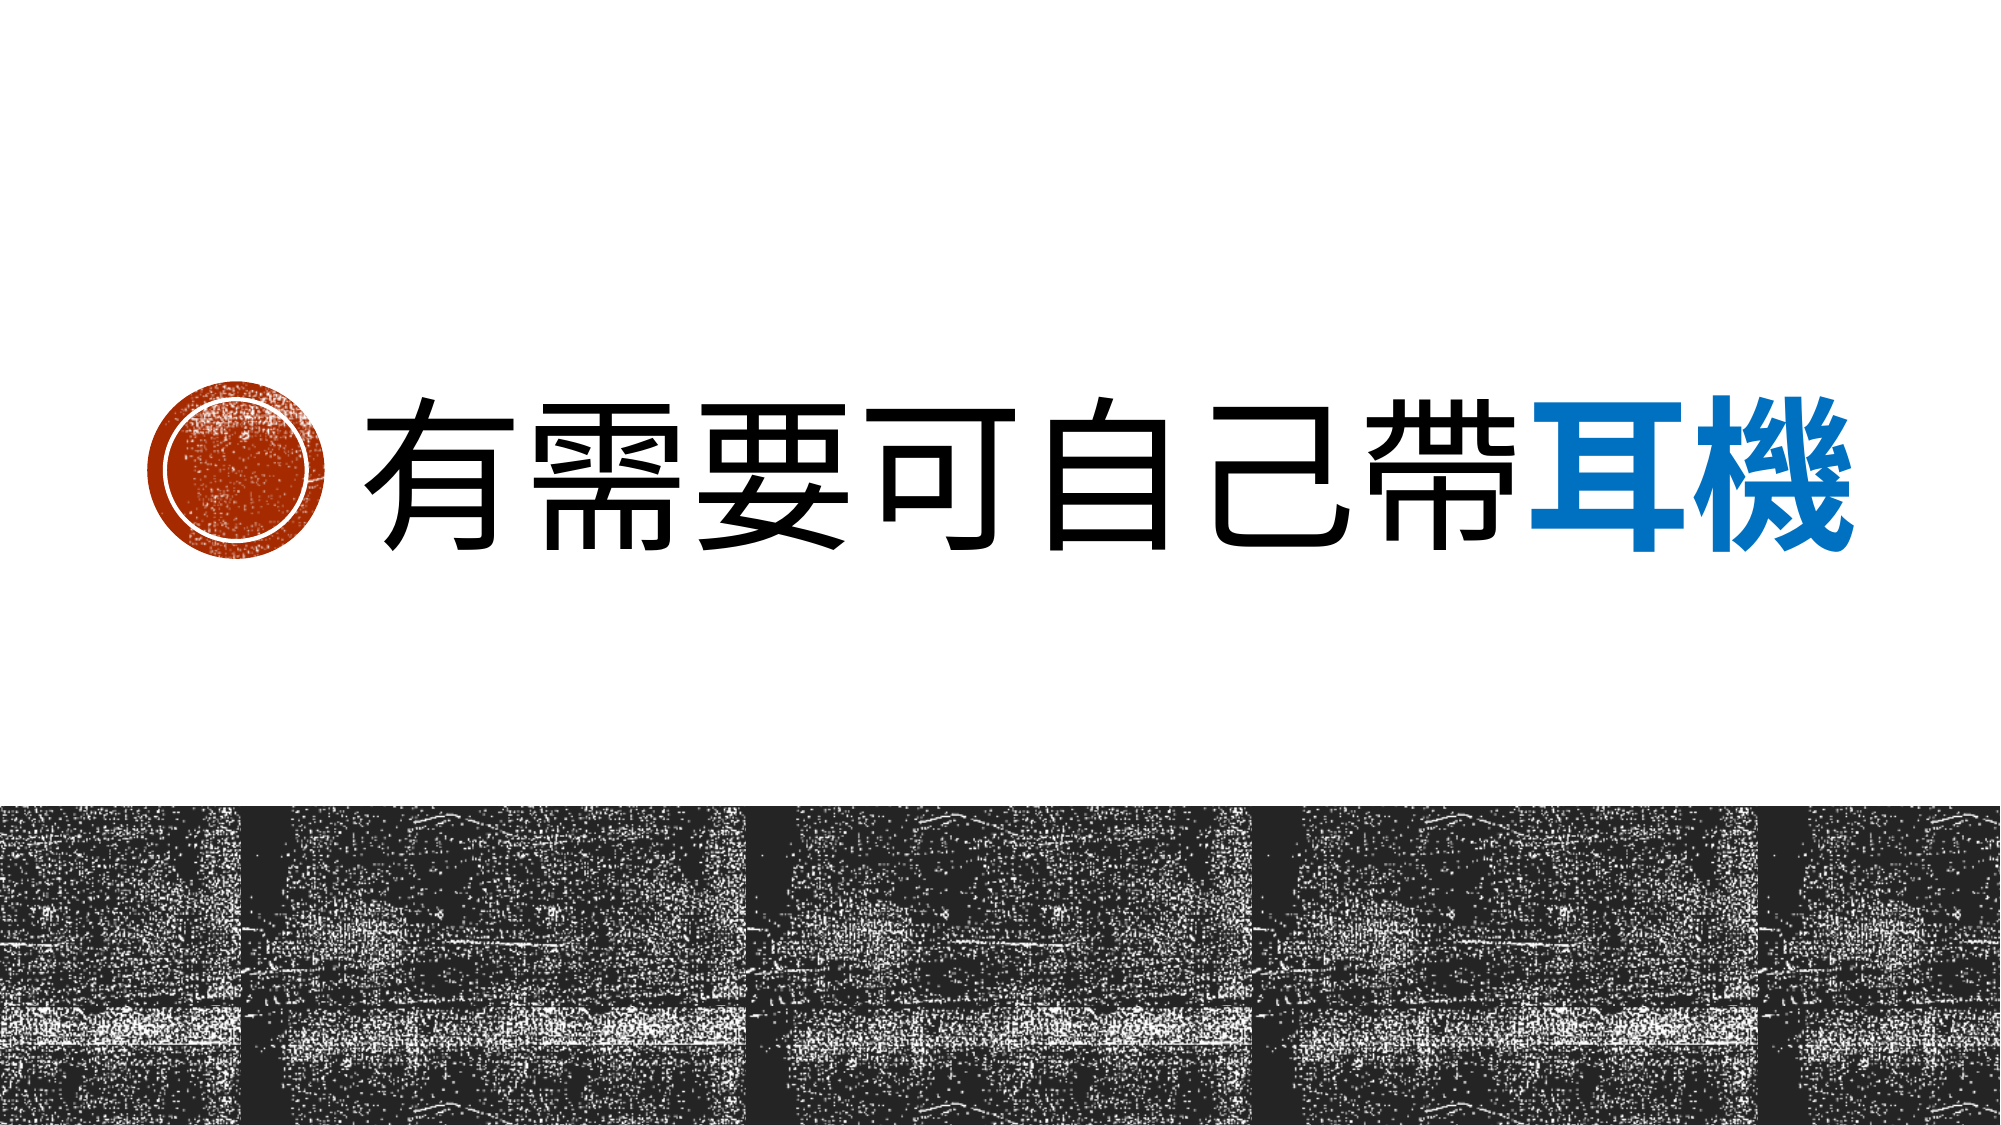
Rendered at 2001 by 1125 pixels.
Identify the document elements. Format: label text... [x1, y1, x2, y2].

title 有需要可自己帶耳機 [337, 201, 1878, 779]
